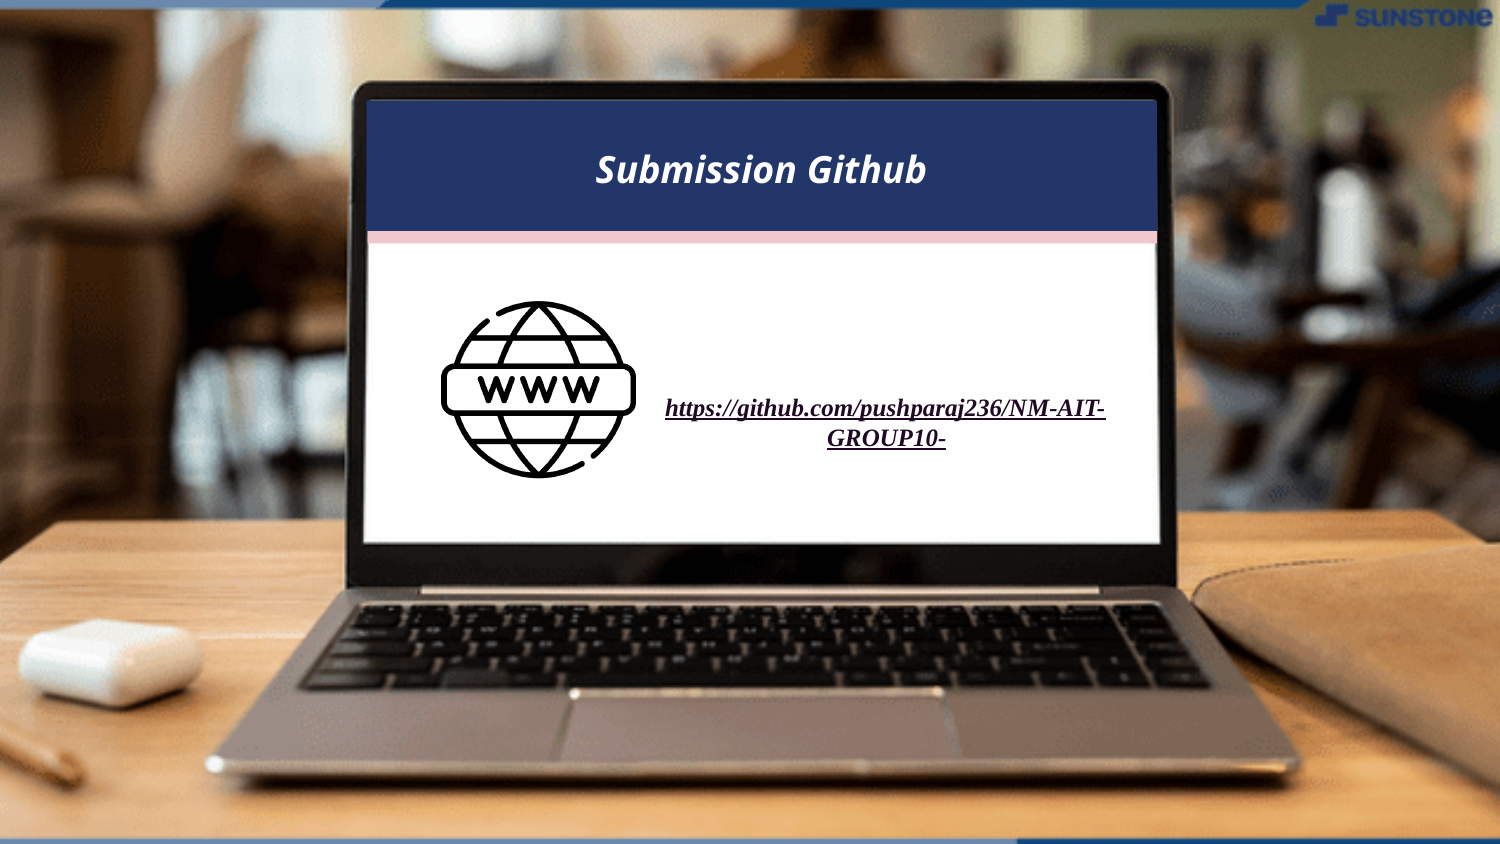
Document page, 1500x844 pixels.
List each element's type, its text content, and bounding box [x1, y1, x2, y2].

list https://github.com/pushparaj236/NM-AIT-GROUP10- [636, 177, 1135, 667]
list Submission Github [432, 131, 1091, 206]
picture [0, 0, 1500, 844]
